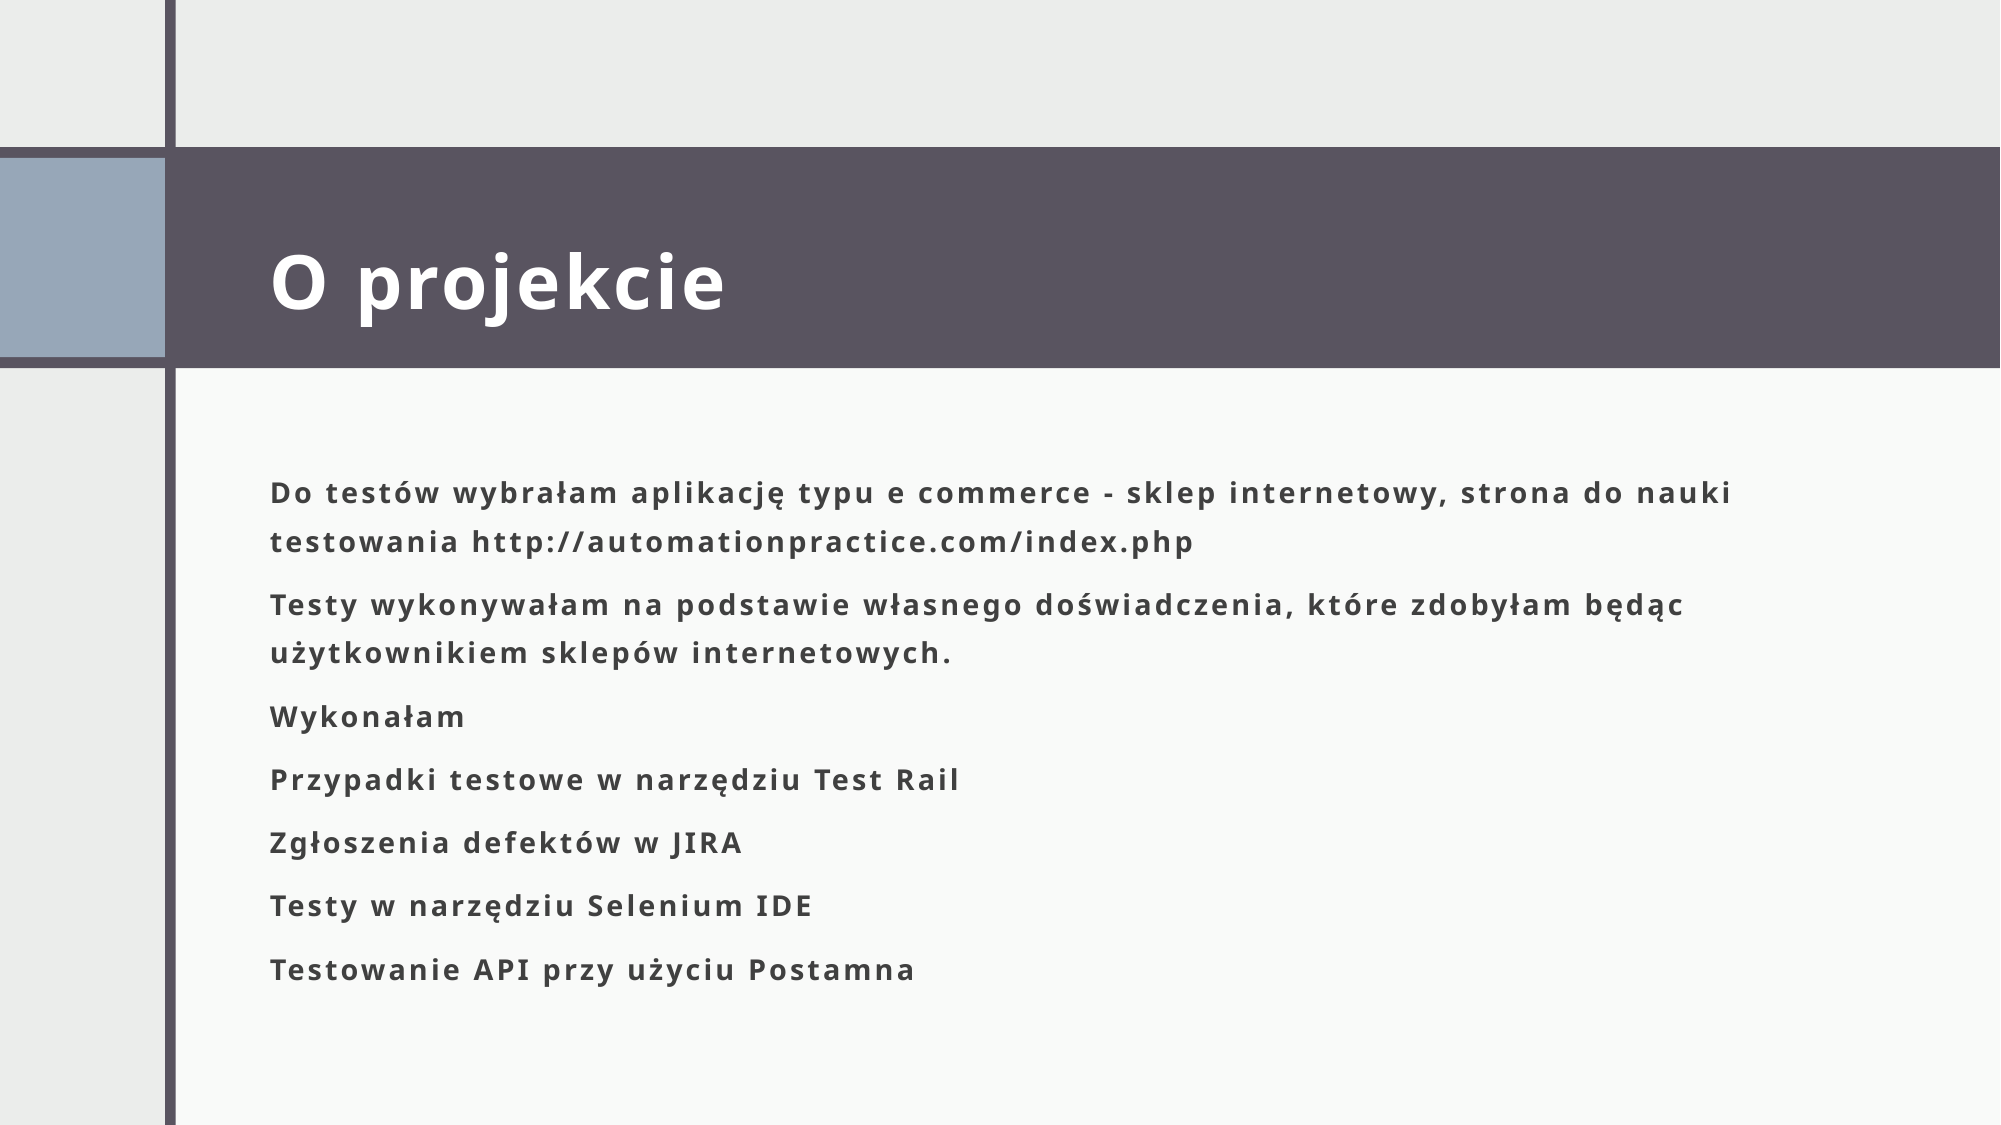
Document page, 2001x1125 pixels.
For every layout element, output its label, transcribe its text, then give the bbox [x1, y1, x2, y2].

text_box [177, 369, 2000, 1125]
text_box [0, 157, 164, 358]
text_box [0, 146, 164, 157]
title O projekcie [251, 171, 1895, 341]
text_box [0, 358, 164, 369]
text_box [177, 146, 2000, 369]
text_box [177, 0, 2000, 146]
list Do testów wybrałam aplikację typu e commerce - sklep internetowy, strona do nauki testowania http://automationpractice.com/index.php Testy wykonywałam na podstawie własnego doświadczenia, które zdobyłam będąc użytkownikiem sklepów internetowych. Wykonałam Przypadki testowe w narzędziu Test Rail Zgłoszenia defektów w JIRA Testy w narzędziu Selenium IDE Testowanie API przy użyciu Postamna [251, 443, 1882, 1006]
text_box [0, 0, 164, 146]
text_box [0, 369, 164, 1125]
text_box [164, 0, 177, 1125]
